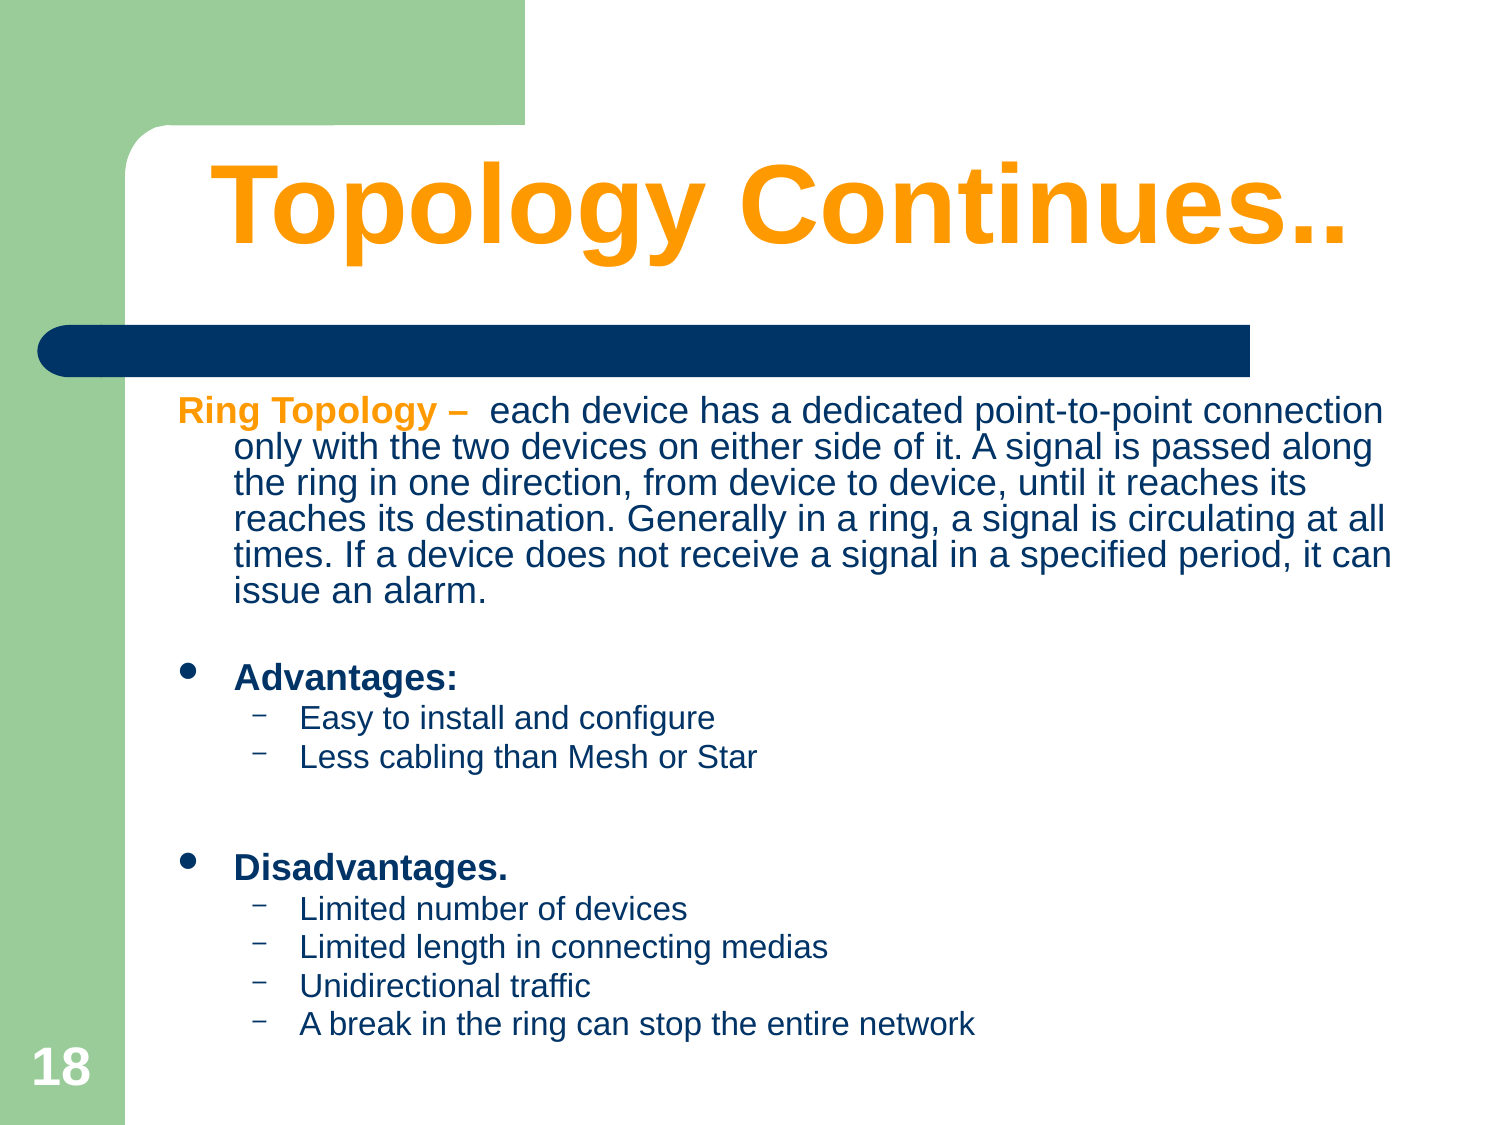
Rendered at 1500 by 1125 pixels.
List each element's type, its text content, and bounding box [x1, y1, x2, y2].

slide_number 18 [13, 1023, 111, 1105]
list Ring Topology – each device has a dedicated point-to-point connection only with the two devices on either side of it. A signal is passed along the ring in one direction, from device to device, until it reaches its reaches its destination. Generally in a ring, a signal is circulating at all times. If a device does not receive a signal in a specified period, it can issue an alarm. Advantages: Easy to install and configure Less cabling than Mesh or Star Disadvantages. Limited number of devices Limited length in connecting medias Unidirectional traffic A break in the ring can stop the entire network [162, 387, 1451, 1088]
title Topology Continues.. [112, 124, 1451, 276]
